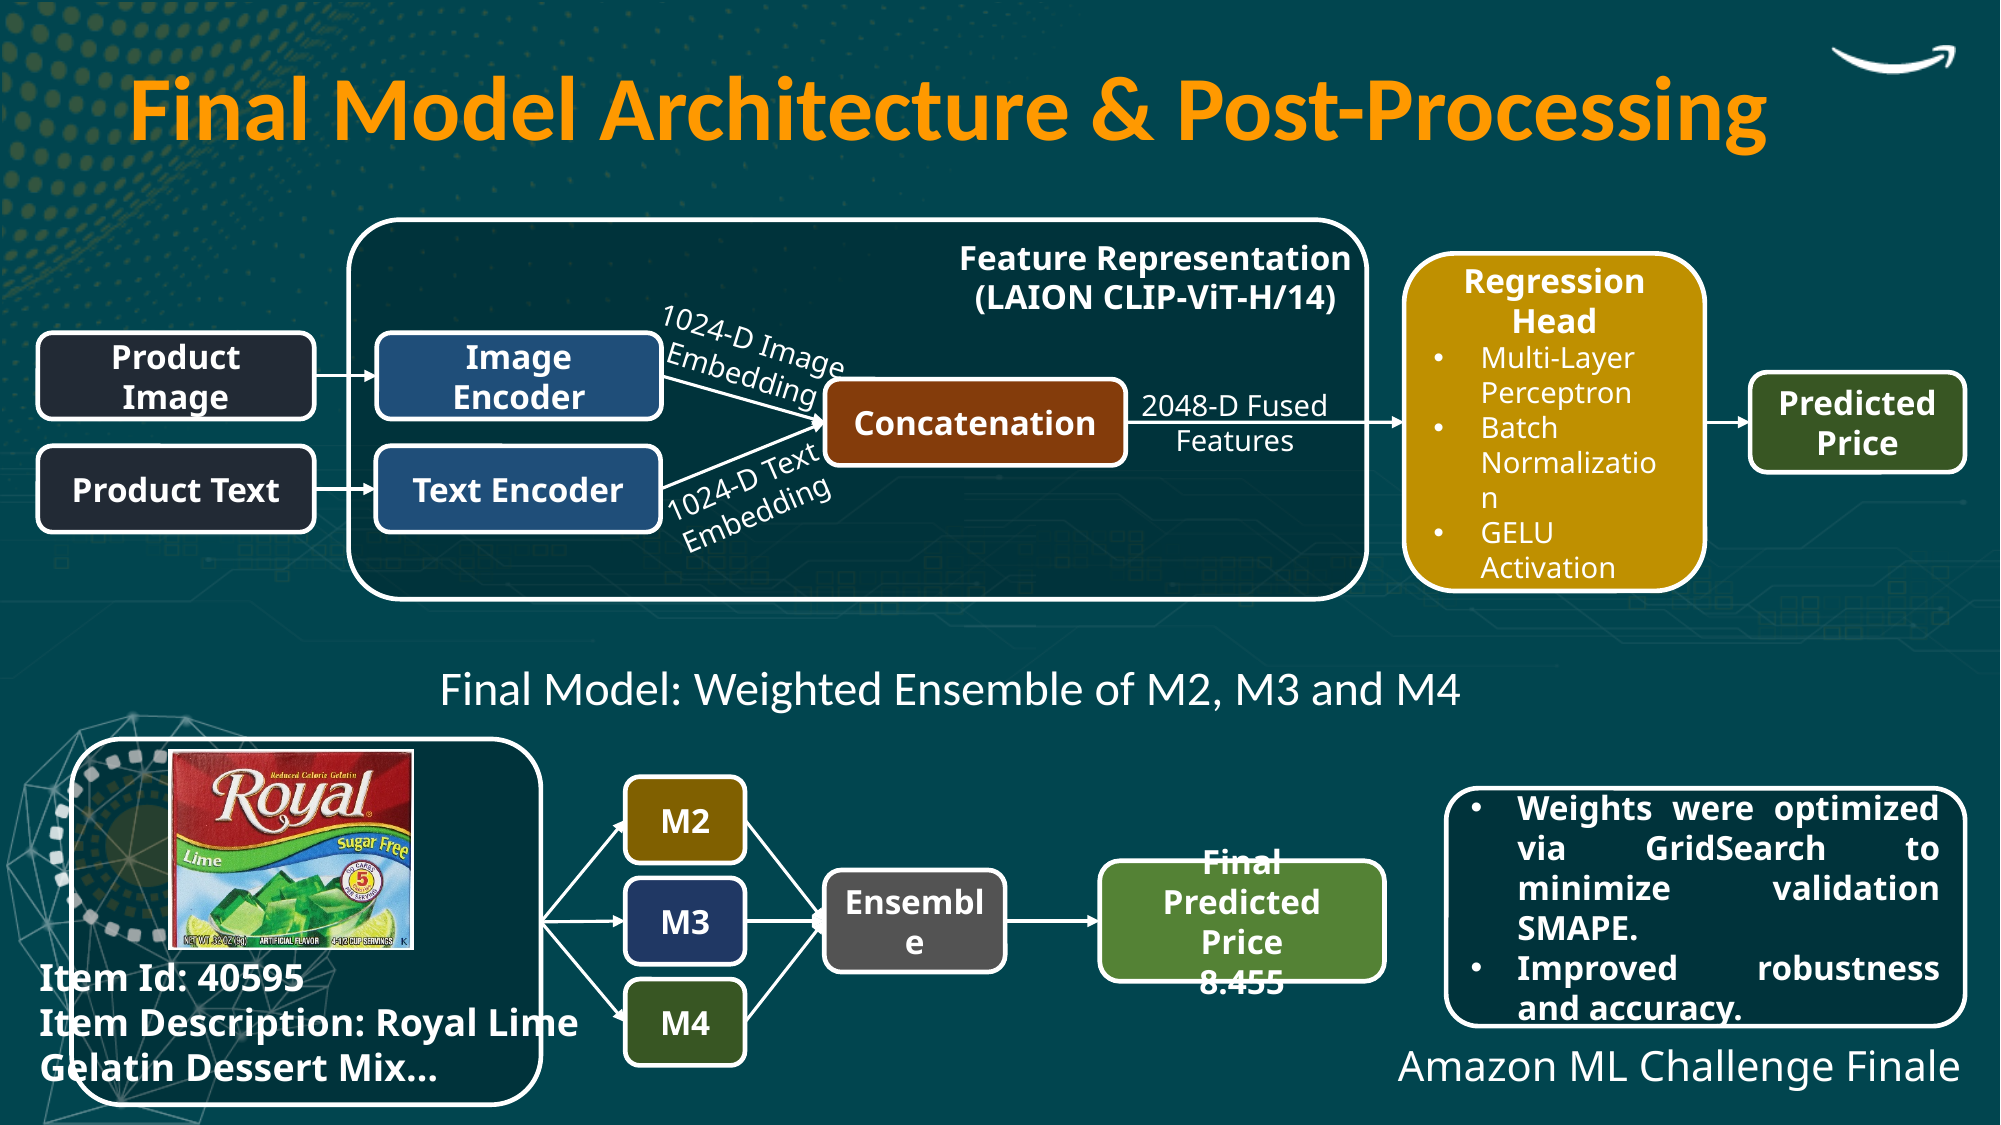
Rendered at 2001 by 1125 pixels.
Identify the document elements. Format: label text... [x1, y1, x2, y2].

text_box [348, 220, 1367, 420]
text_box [744, 921, 825, 1023]
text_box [660, 422, 825, 489]
text_box [94, 1097, 518, 1105]
text_box Product Text [37, 445, 315, 533]
text_box 1024-D Image Embedding [629, 283, 868, 431]
text_box Image Encoder [376, 332, 661, 420]
text_box [71, 739, 541, 946]
text_box [348, 377, 661, 488]
picture [0, 2, 2000, 1125]
text_box Weights were optimized via GridSearch to minimize validation SMAPE. Improved robustness and accuracy. [1446, 788, 1966, 1027]
text_box Predicted Price [1750, 372, 1966, 473]
picture [168, 749, 414, 950]
text_box M2 [625, 776, 745, 864]
text_box M3 [626, 877, 744, 965]
picture [1831, 45, 1956, 75]
text_box Concatenation [825, 379, 1126, 466]
text_box 1024-D Text Embedding [644, 433, 854, 574]
text_box Product Image [37, 332, 315, 420]
text_box Text Encoder [375, 445, 660, 533]
text_box Ensemble [825, 870, 1006, 973]
text_box 2048-D Fused Features [1126, 379, 1344, 422]
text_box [744, 819, 825, 921]
text_box Final Model: Weighted Ensemble of M2, M3 and M4 [424, 656, 1526, 735]
text_box [348, 424, 1367, 600]
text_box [661, 375, 826, 423]
text_box Final Predicted Price 8.455 [1099, 860, 1385, 982]
text_box M4 [625, 979, 745, 1066]
text_box Item Id: 40595 Item Description: Royal Lime Gelatin Dessert Mix… [24, 946, 605, 1097]
text_box 2048-D Fused Features [1126, 423, 1344, 465]
text_box Final Model Architecture & Post-Processing [95, 2, 1805, 220]
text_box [540, 819, 626, 920]
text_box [540, 921, 626, 1023]
text_box Regression Head Multi-Layer Perceptron Batch Normalization GELU Activation [1404, 253, 1705, 591]
text_box Feature Representation (LAION CLIP-ViT-H/14) [944, 229, 1368, 324]
